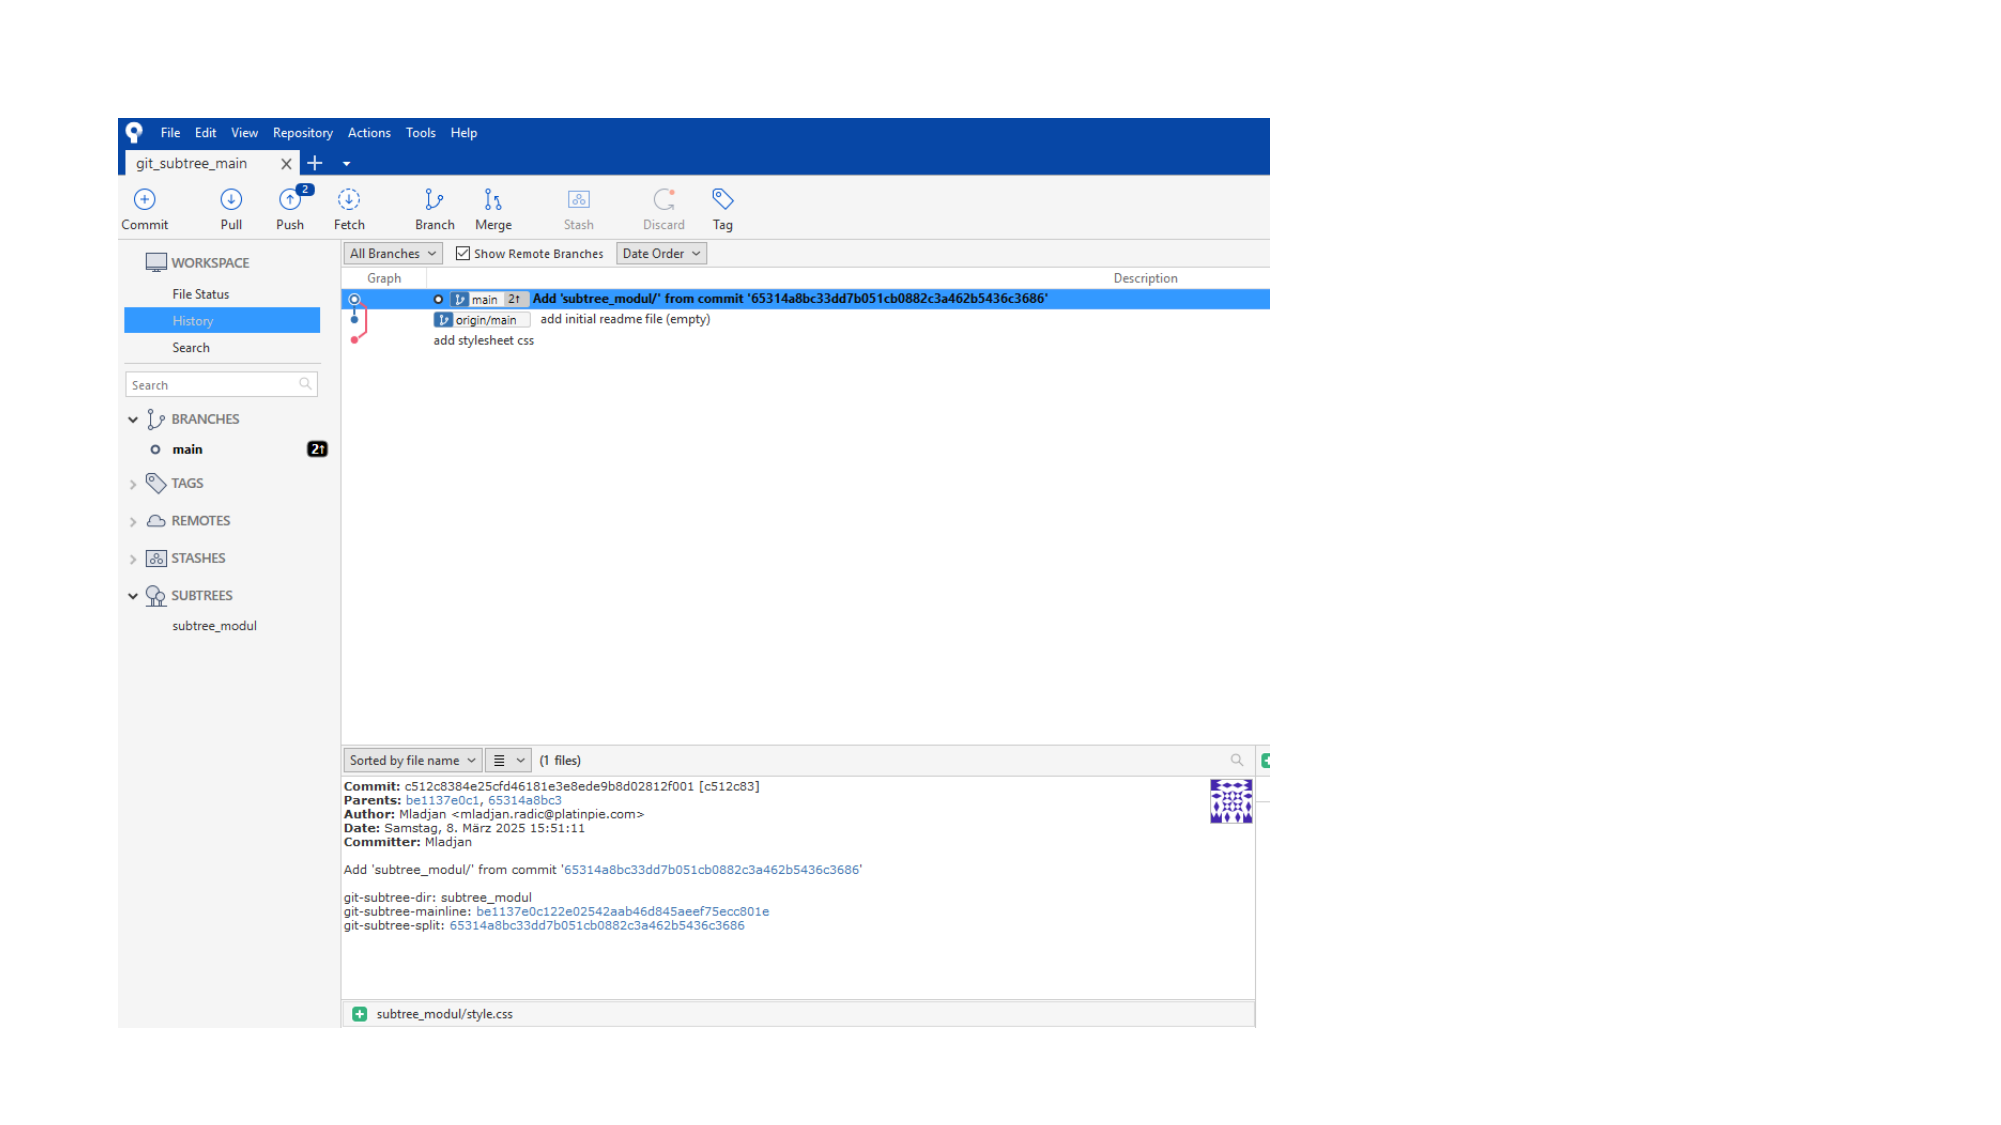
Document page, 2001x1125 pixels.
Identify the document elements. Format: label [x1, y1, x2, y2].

text_box [39, 56, 1871, 473]
picture [117, 117, 1270, 1029]
